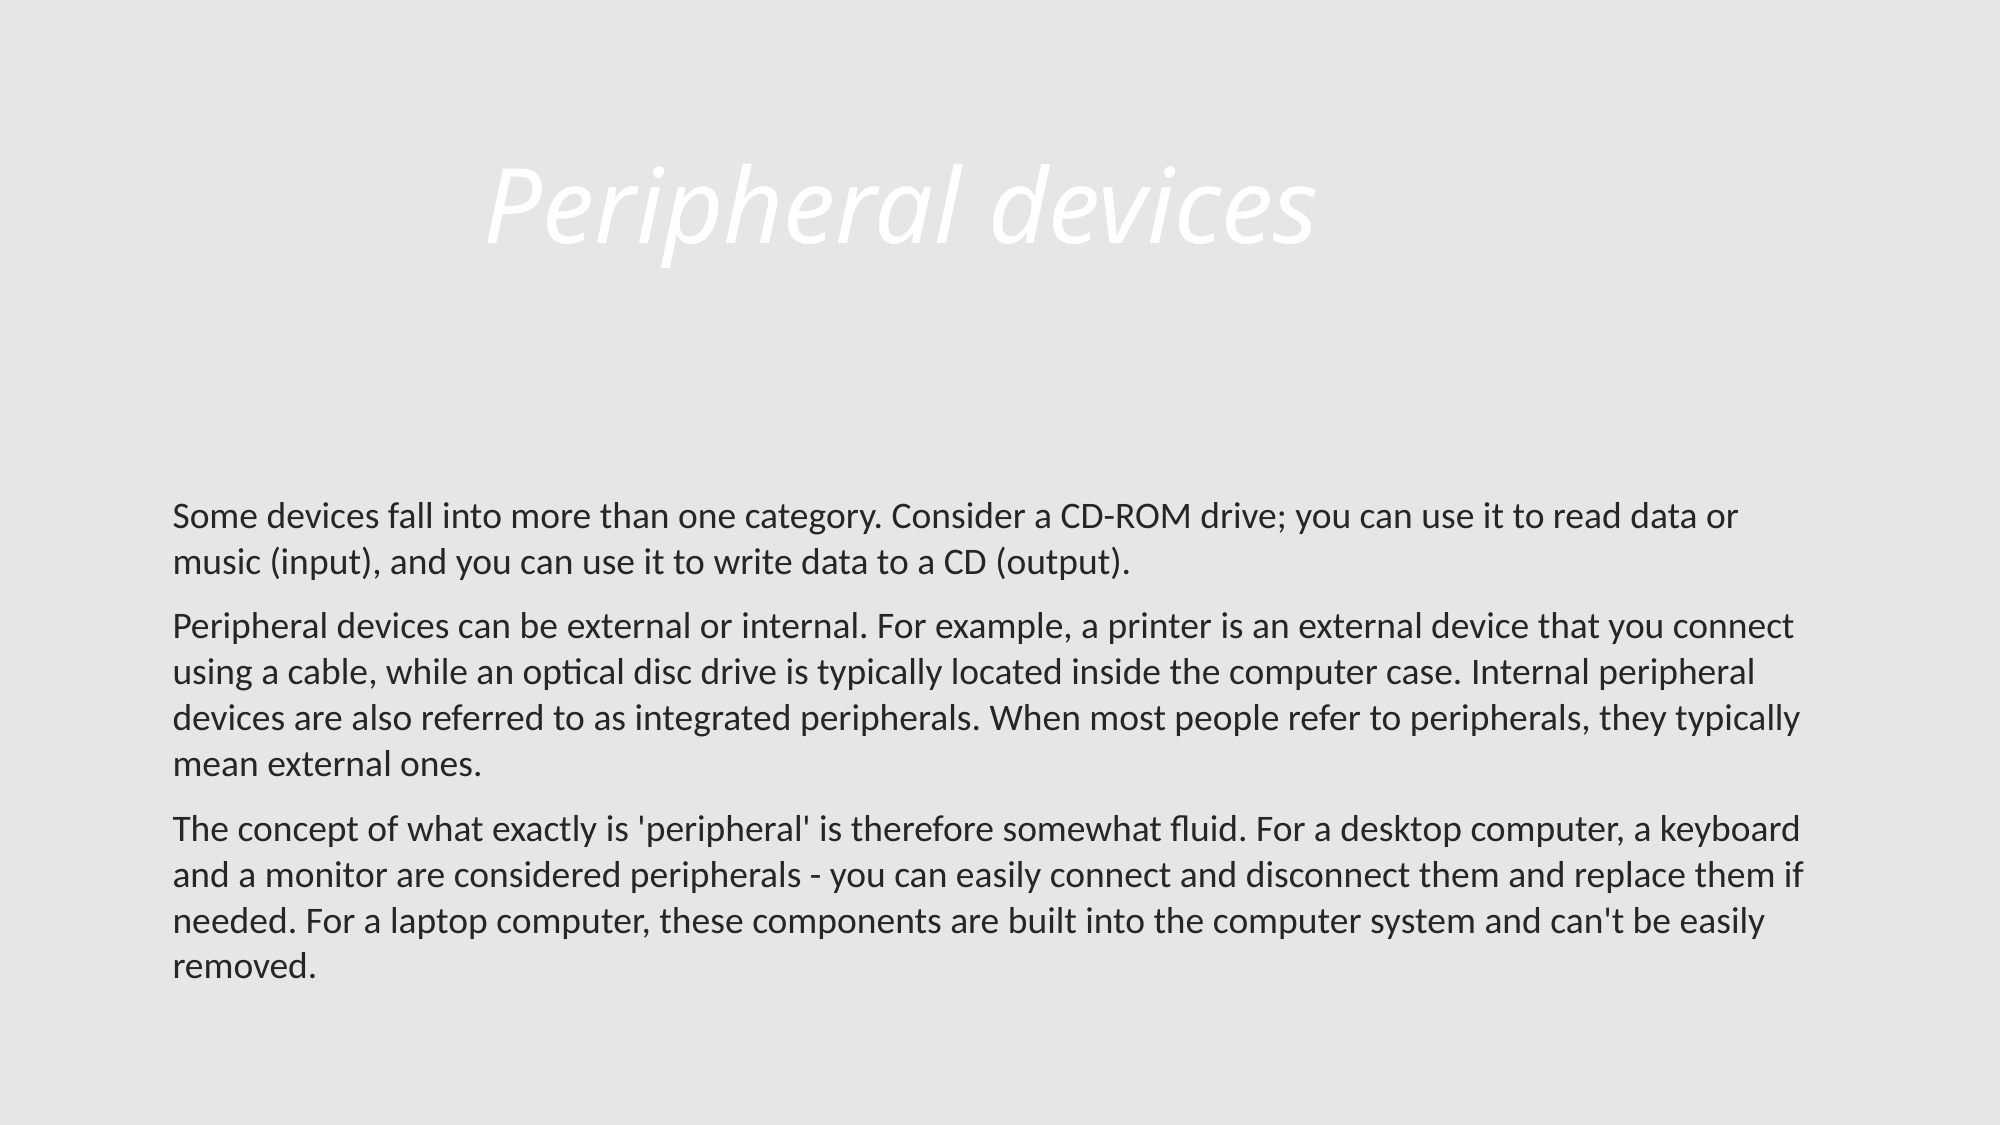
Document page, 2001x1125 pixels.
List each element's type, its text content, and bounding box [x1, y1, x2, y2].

text_box Some devices fall into more than one category. Consider a CD-ROM drive; you can use it to read data or music (input), and you can use it to write data to a CD (output). Peripheral devices can be external or internal. For example, a printer is an external device that you connect using a cable, while an optical disc drive is typically located inside the computer case. Internal peripheral devices are also referred to as integrated peripherals. When most people refer to peripherals, they typically mean external ones. The concept of what exactly is 'peripheral' is therefore somewhat fluid. For a desktop computer, a keyboard and a monitor are considered peripherals - you can easily connect and disconnect them and replace them if needed. For a laptop computer, these components are built into the computer system and can't be easily removed. [157, 482, 1842, 1003]
text_box Peripheral devices [157, 71, 1334, 274]
